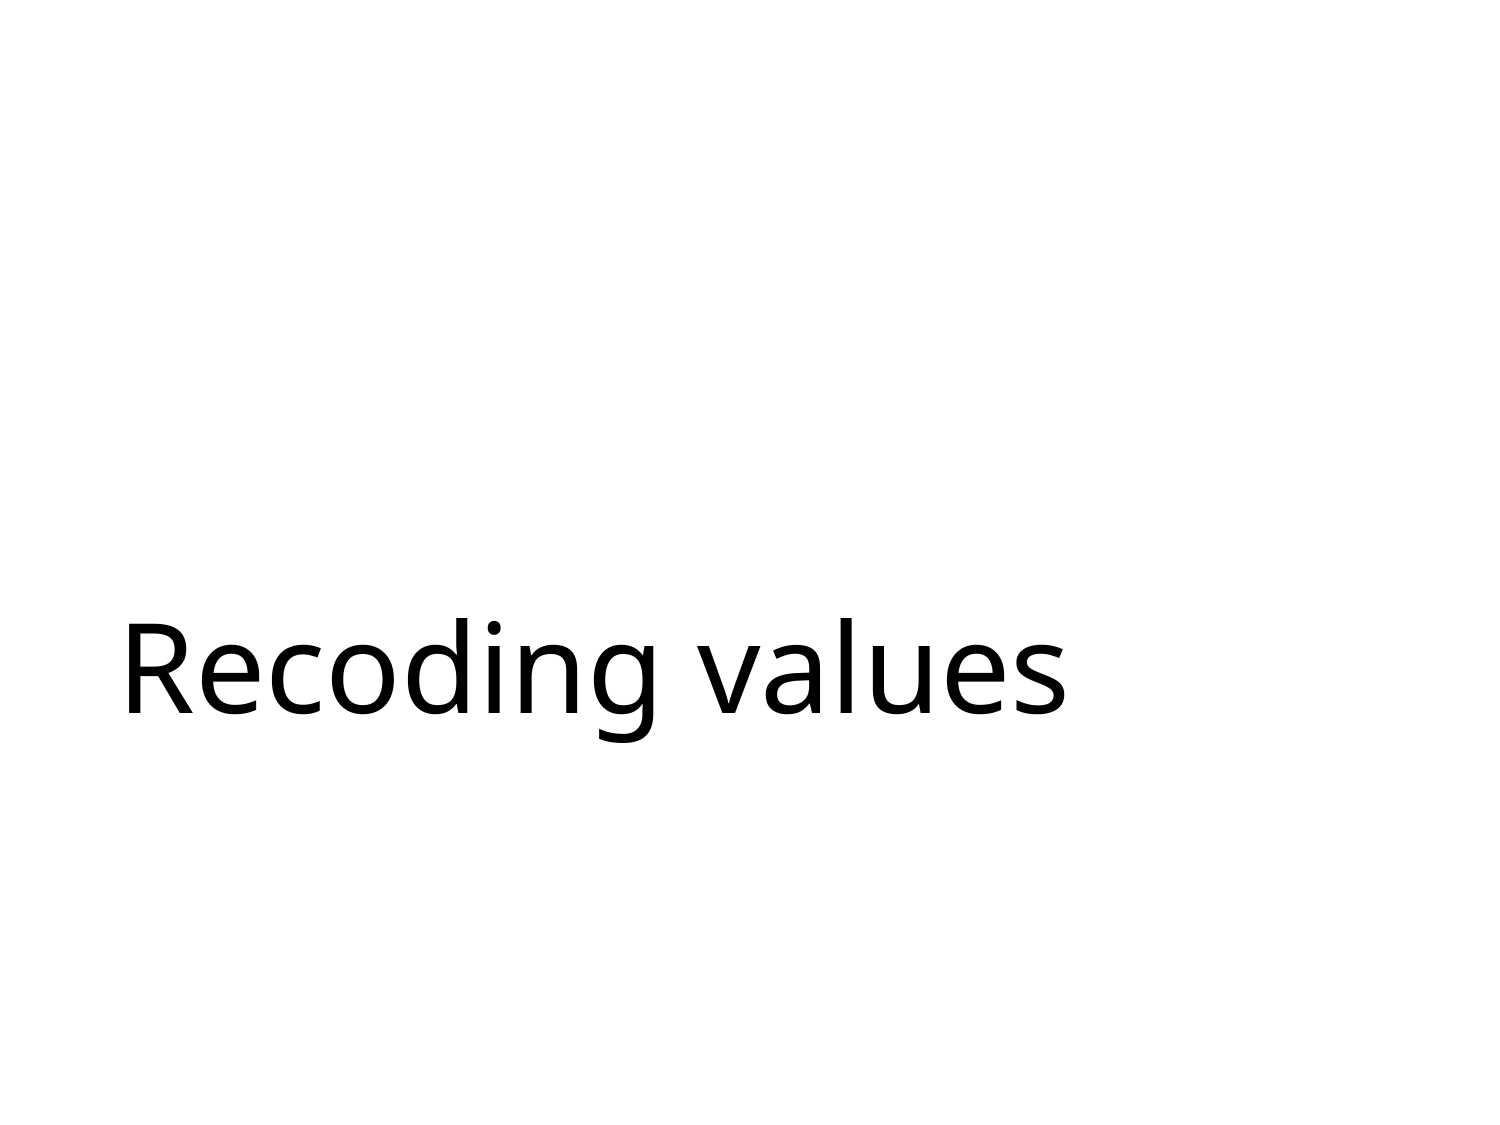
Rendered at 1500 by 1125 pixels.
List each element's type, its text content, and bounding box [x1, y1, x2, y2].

title Recoding values [102, 280, 1397, 749]
